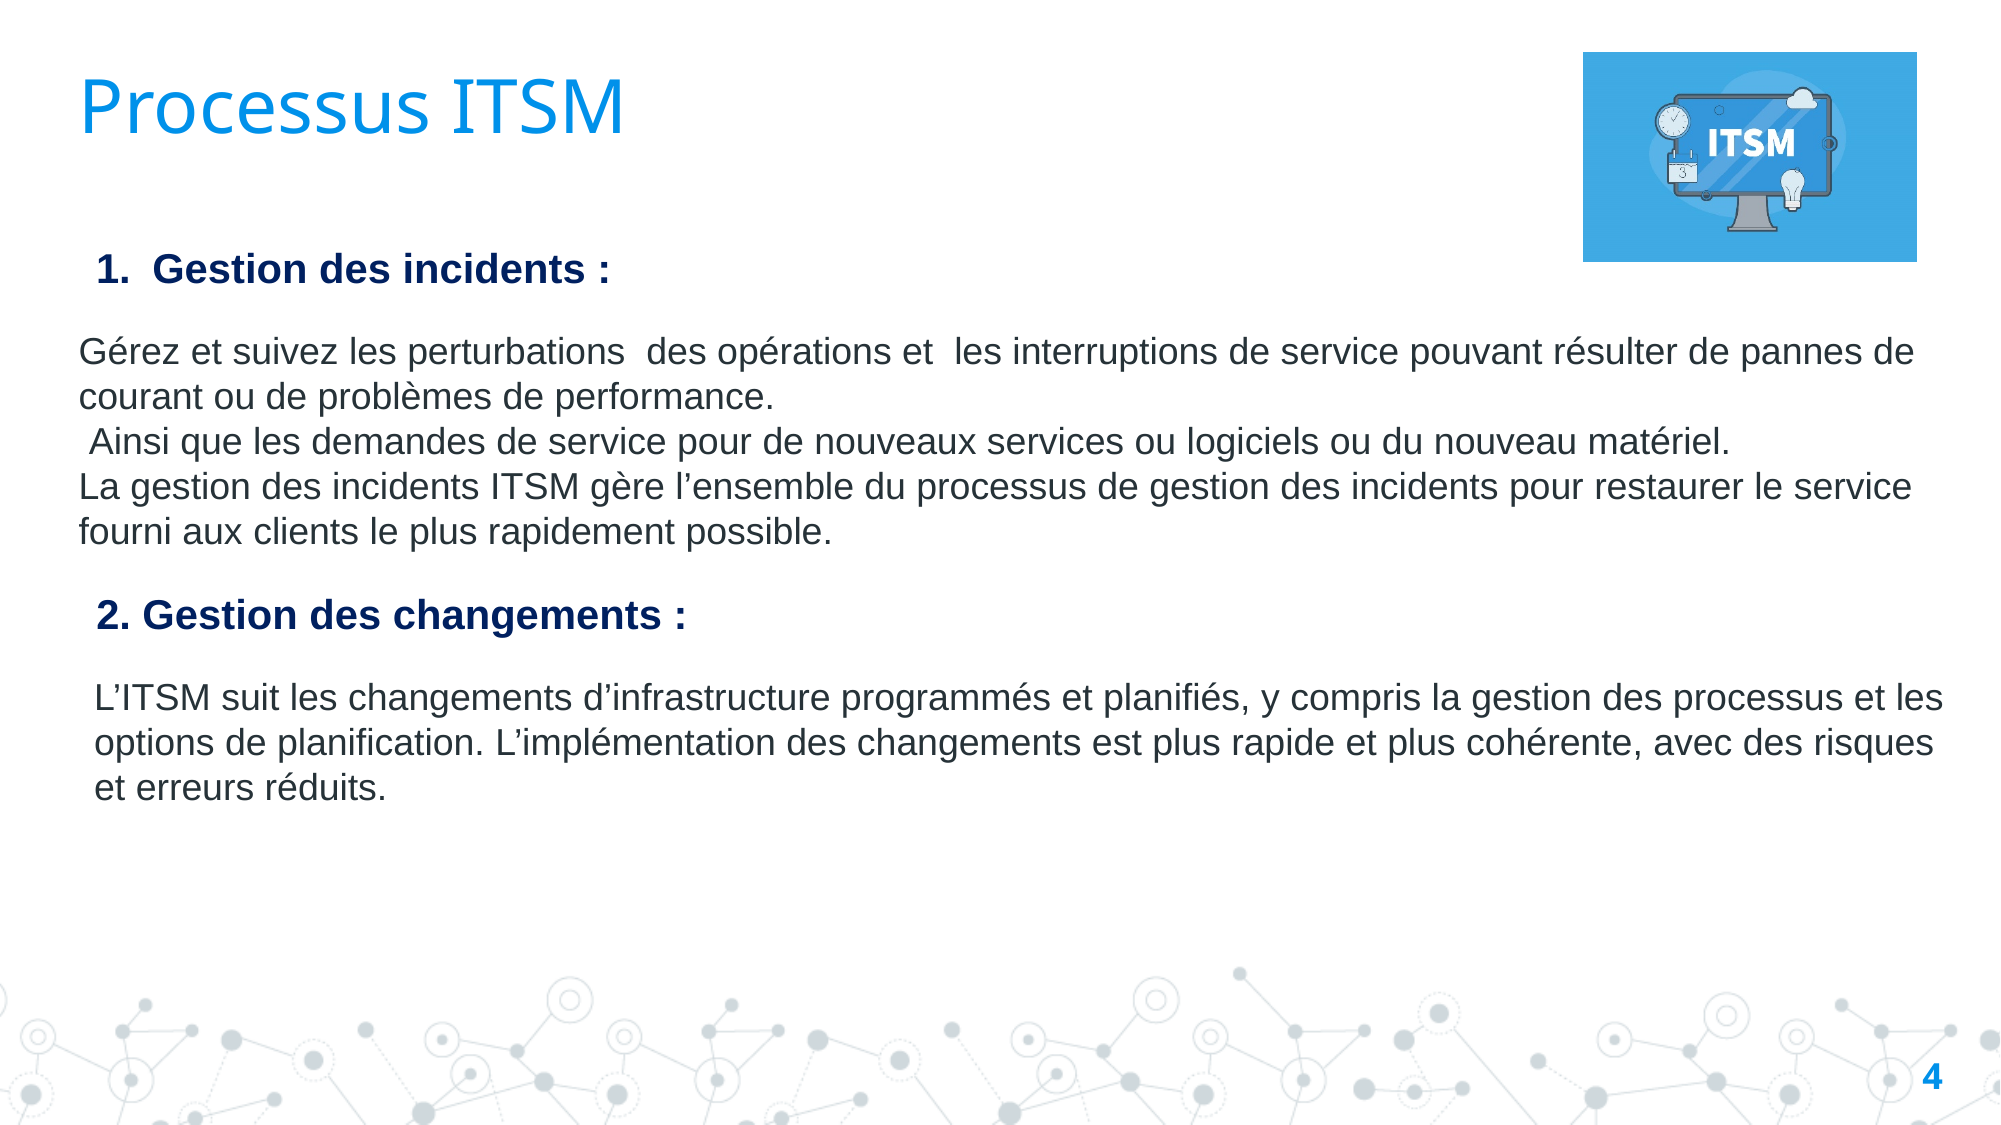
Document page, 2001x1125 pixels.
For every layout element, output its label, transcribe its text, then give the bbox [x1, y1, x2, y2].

text_box Gestion des incidents : [81, 234, 639, 300]
text_box 2. Gestion des changements : [81, 580, 703, 646]
title Processus ITSM [63, 52, 1582, 164]
slide_number 4 [1838, 1038, 1959, 1125]
text_box Gérez et suivez les perturbations des opérations et les interruptions de service pouvant résulter de pannes de courant ou de problèmes de performance. Ainsi que les demandes de service pour de nouveaux services ou logiciels ou du nouveau matériel. La gestion des incidents ITSM gère l’ensemble du processus de gestion des incidents pour restaurer le service fourni aux clients le plus rapidement possible. [63, 319, 1979, 560]
picture [0, 0, 2001, 1125]
text_box L’ITSM suit les changements d’infrastructure programmés et planifiés, y compris la gestion des processus et les options de planification. L’implémentation des changements est plus rapide et plus cohérente, avec des risques et erreurs réduits. [79, 665, 1979, 815]
